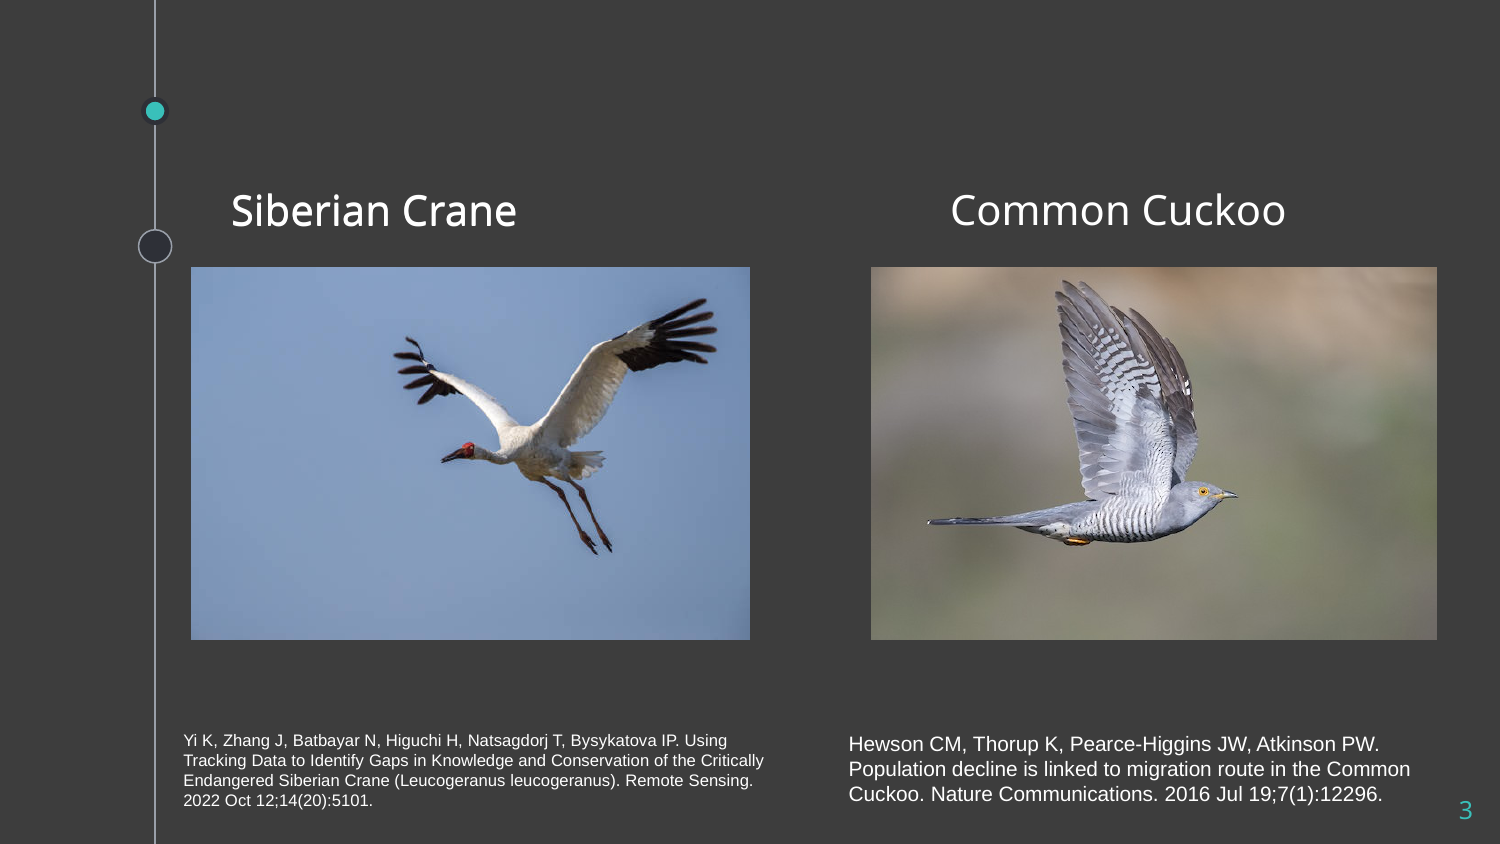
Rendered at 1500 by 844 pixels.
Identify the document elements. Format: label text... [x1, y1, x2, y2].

text_box Common Cuckoo [918, 168, 1461, 244]
text_box Yi K, Zhang J, Batbayar N, Higuchi H, Natsagdorj T, Bysykatova IP. Using Tracking Data to Identify Gaps in Knowledge and Conservation of the Critically Endangered Siberian Crane (Leucogeranus leucogeranus). Remote Sensing. 2022 Oct 12;14(20):5101. [168, 722, 796, 818]
text_box Hewson CM, Thorup K, Pearce-Higgins JW, Atkinson PW. Population decline is linked to migration route in the Common Cuckoo. Nature Communications. 2016 Jul 19;7(1):12296. [834, 722, 1461, 813]
slide_number 3 [1398, 779, 1489, 832]
picture [871, 267, 1437, 641]
picture [190, 267, 751, 641]
text_box Siberian Crane [199, 169, 742, 245]
